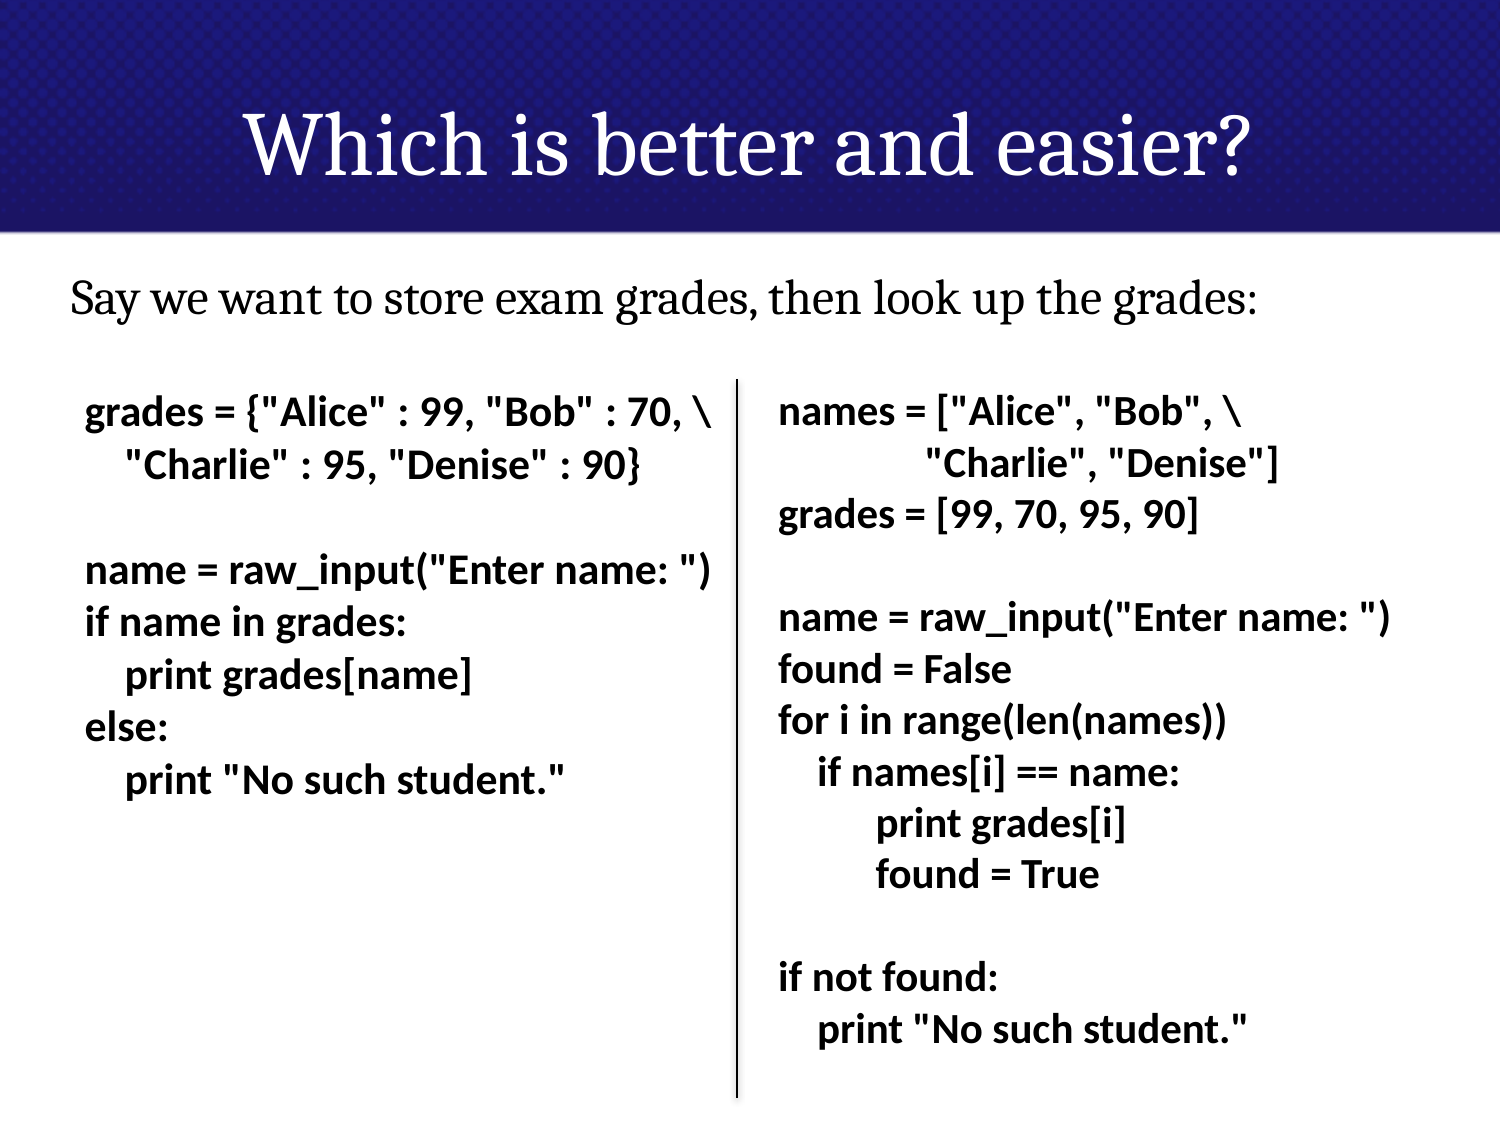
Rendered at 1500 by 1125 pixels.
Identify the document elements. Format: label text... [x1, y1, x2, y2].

picture [0, 0, 1500, 1125]
list Say we want to store exam grades, then look up the grades: [56, 257, 1425, 368]
text_box names = ["Alice", "Bob", \ "Charlie", "Denise"] grades = [99, 70, 95, 90] name = raw_input("Enter name: ") found = False for i in range(len(names)) if names[i] == name: print grades[i] found = True if not found: print "No such student." [750, 368, 1475, 1099]
text_box grades = {"Alice" : 99, "Bob" : 70, \ "Charlie" : 95, "Denise" : 90} name = raw_input("Enter name: ") if name in grades: print grades[name] else: print "No such student." [56, 367, 782, 968]
title Which is better and easier? [75, 45, 1425, 233]
